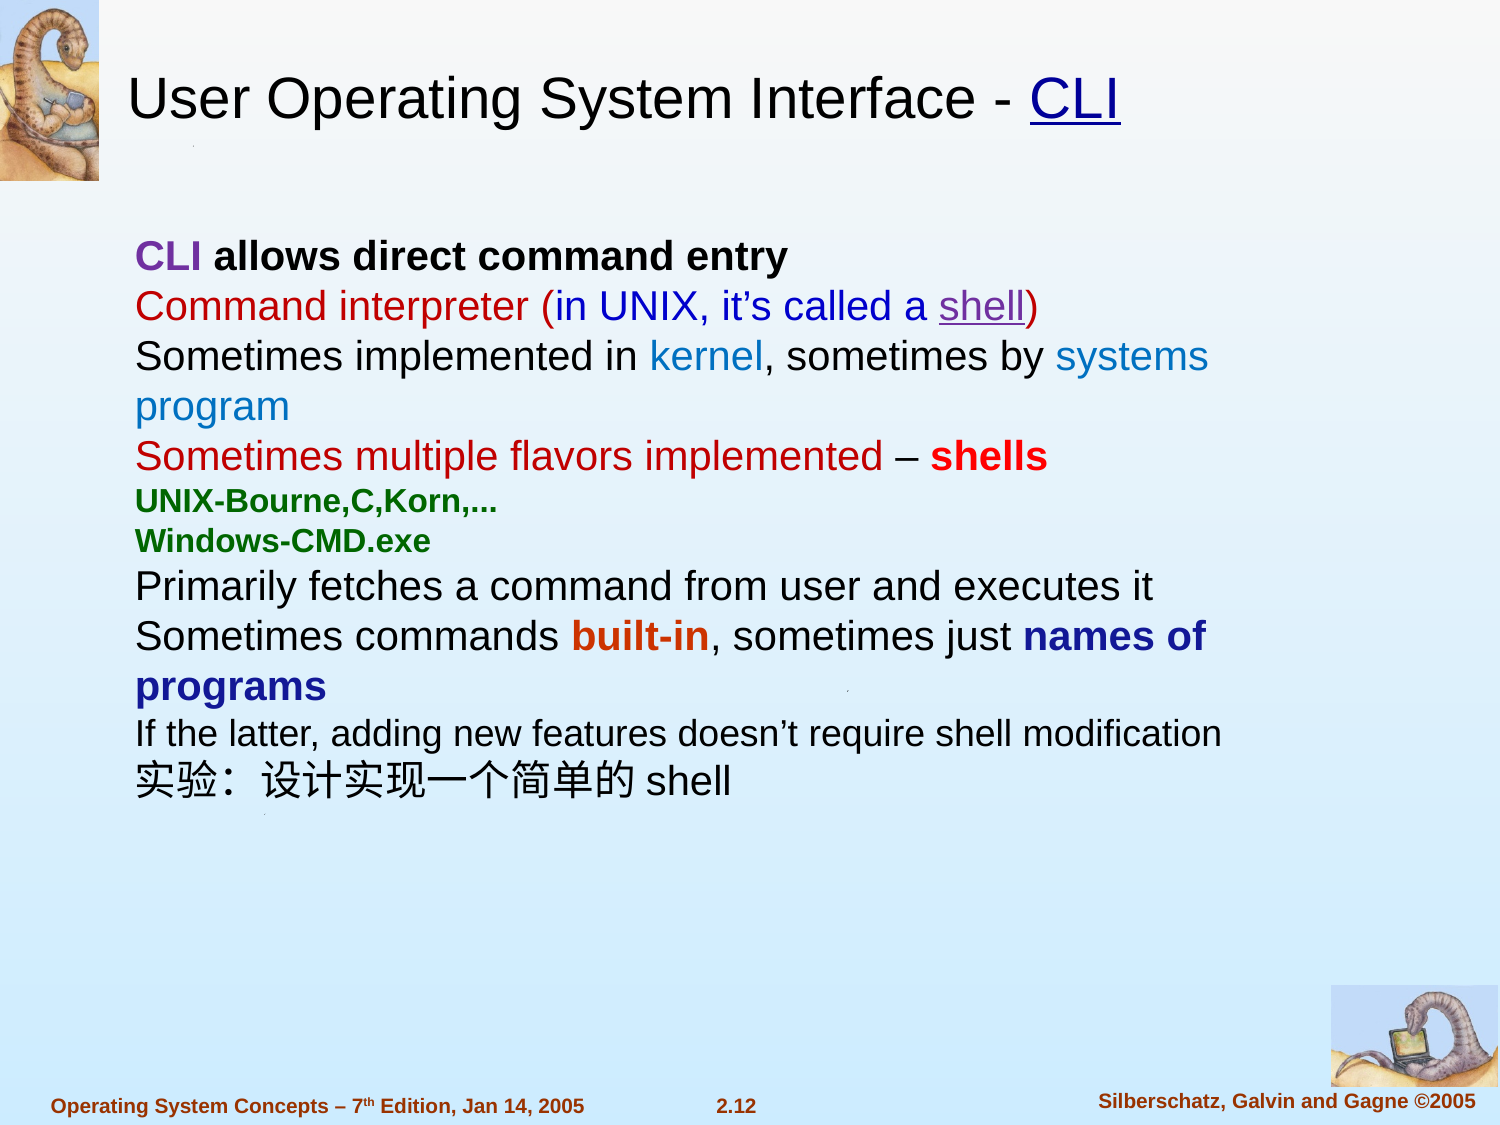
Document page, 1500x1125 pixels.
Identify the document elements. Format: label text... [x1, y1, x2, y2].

picture [1331, 985, 1498, 1087]
list CLI allows direct command entry Command interpreter (in UNIX, it’s called a shell) Sometimes implemented in kernel, sometimes by systems program Sometimes multiple flavors implemented – shells UNIX-Bourne,C,Korn,... Windows-CMD.exe Primarily fetches a command from user and executes it Sometimes commands built-in, sometimes just names of programs If the latter, adding new features doesn’t require shell modification 实验：设计实现一个简单的shell [119, 221, 1326, 1018]
picture [0, 0, 99, 181]
title User Operating System Interface - CLI [112, 37, 1438, 138]
